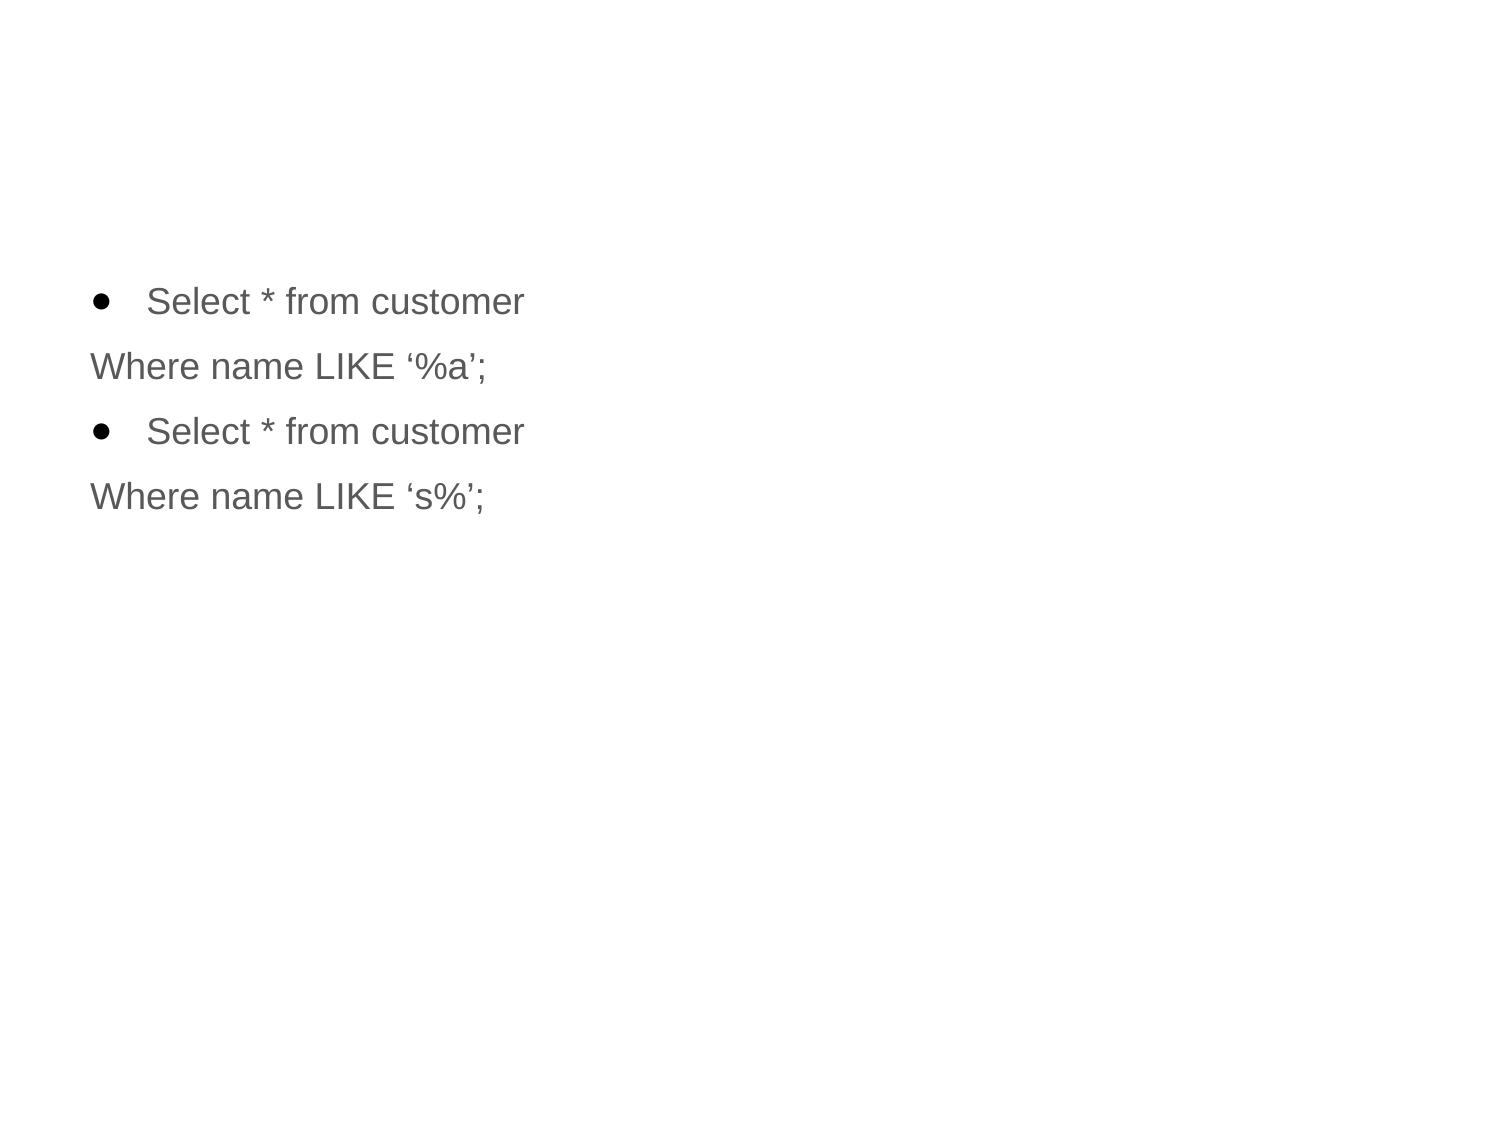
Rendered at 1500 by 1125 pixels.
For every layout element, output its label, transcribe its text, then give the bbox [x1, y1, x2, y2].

list Select * from customer Where name LIKE ‘%a’; Select * from customer Where name LIKE ‘s%’; [75, 262, 1425, 1005]
